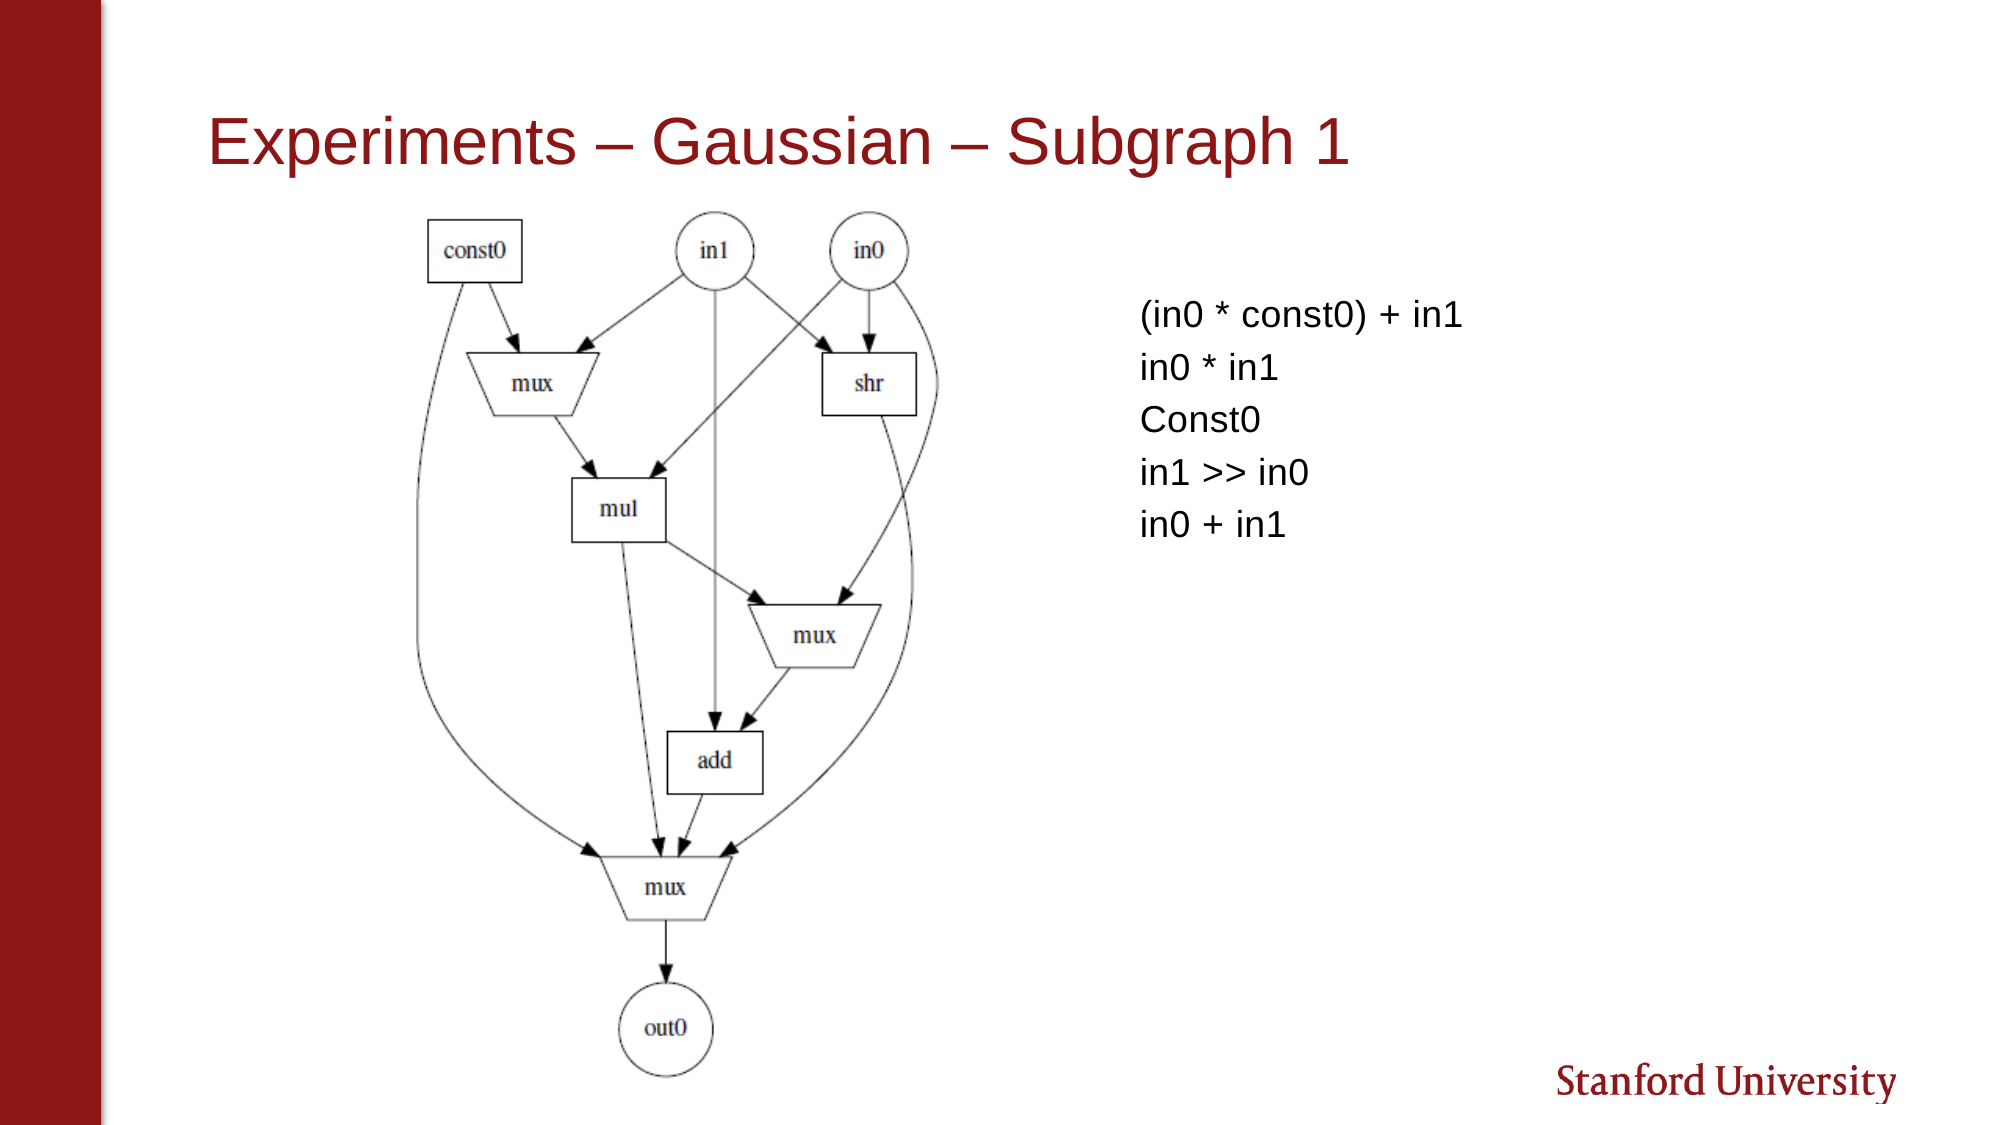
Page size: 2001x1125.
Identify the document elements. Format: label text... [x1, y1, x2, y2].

title Experiments – Gaussian – Subgraph 1 [207, 78, 1894, 186]
picture [389, 185, 958, 1108]
list (in0 * const0) + in1 in0 * in1 Const0 in1 >> in0 in0 + in1 [1139, 282, 1598, 647]
